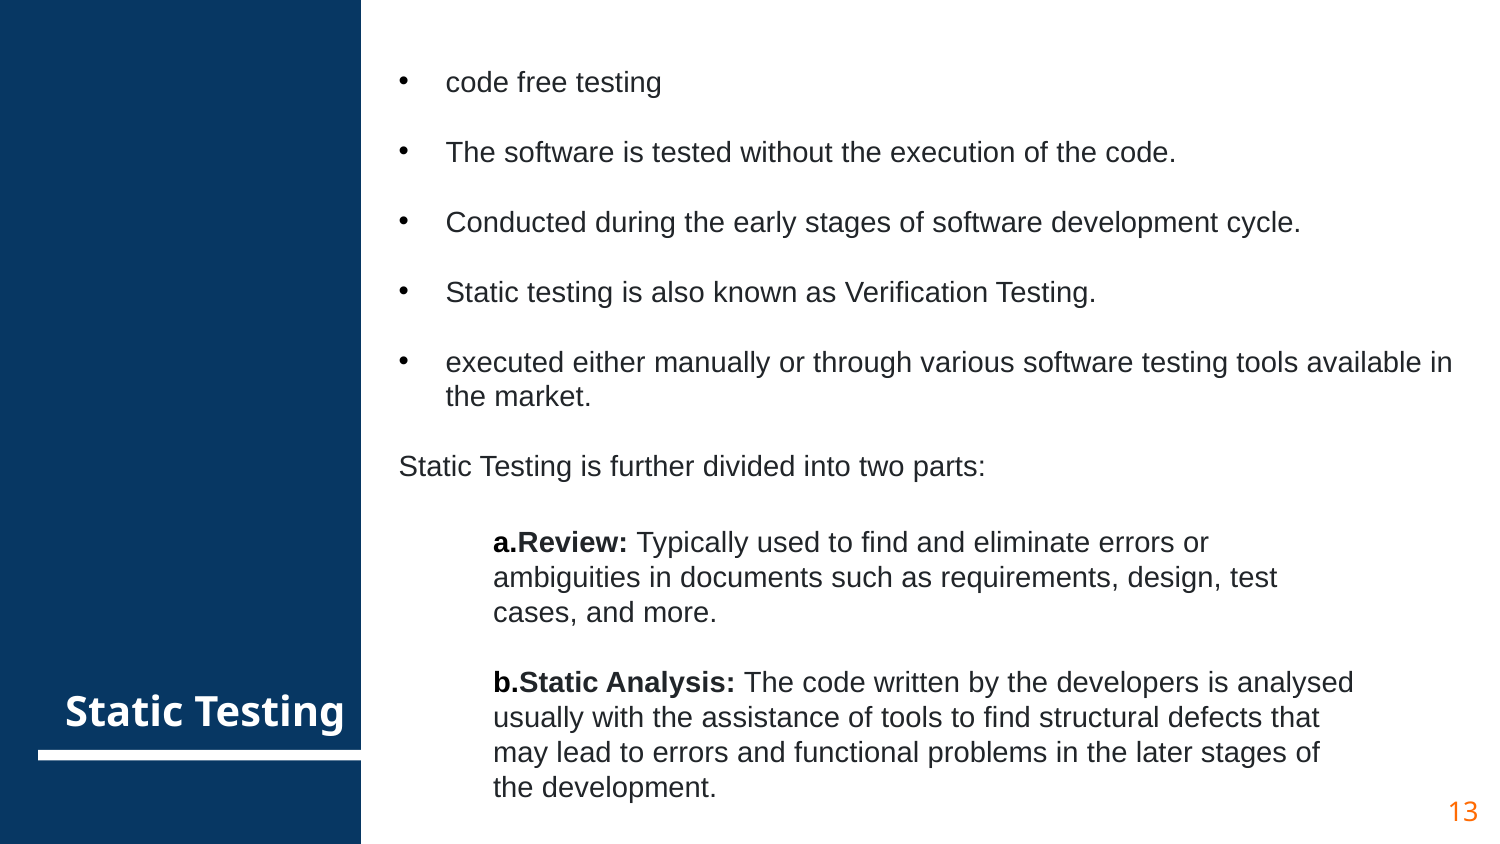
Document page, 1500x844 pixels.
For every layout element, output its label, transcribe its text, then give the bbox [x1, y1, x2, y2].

slide_number 13 [1403, 779, 1494, 844]
title Static Testing [0, 571, 361, 750]
text_box Review: Typically used to find and eliminate errors or ambiguities in documents such as requirements, design, test cases, and more. Static Analysis: The code written by the developers is analysed usually with the assistance of tools to find structural defects that may lead to errors and functional problems in the later stages of the development. [478, 516, 1376, 844]
text_box code free testing The software is tested without the execution of the code. Conducted during the early stages of software development cycle. Static testing is also known as Verification Testing. executed either manually or through various software testing tools available in the market. Static Testing is further divided into two parts: [383, 55, 1500, 491]
